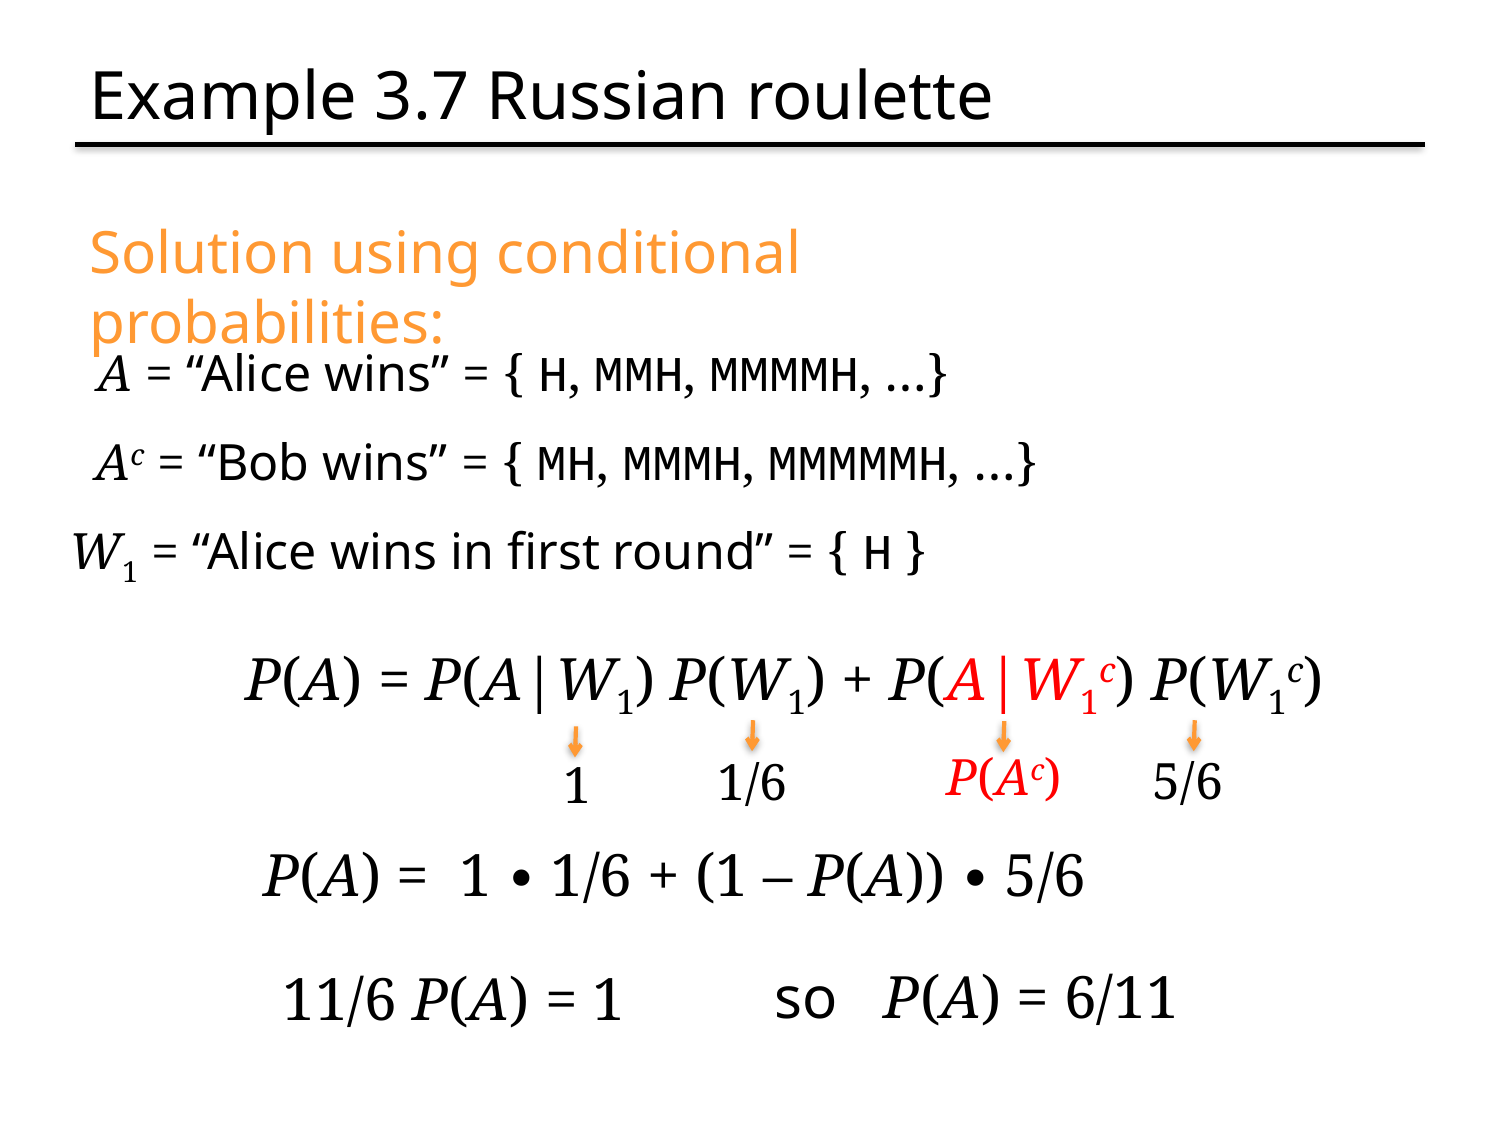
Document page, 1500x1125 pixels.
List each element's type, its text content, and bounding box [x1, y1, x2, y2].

text_box 11/6 P(A) = 1 [268, 955, 641, 1040]
text_box P(A) = 1 ∙ 1/6 + (1 – P(A)) ∙ 5/6 [248, 831, 1102, 916]
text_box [935, 720, 1073, 814]
title Example 3.7 Russian roulette [75, 45, 1425, 145]
text_box Solution using conditional probabilities: [75, 207, 1112, 363]
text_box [549, 726, 605, 823]
text_box P(A) = P(A|W1) P(W1) + P(A|W1c) P(W1c) [230, 634, 1339, 729]
text_box so P(A) = 6/11 [760, 953, 1194, 1038]
text_box A = “Alice wins” = { H, MMH, MMMMH, …} [82, 334, 965, 410]
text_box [1143, 719, 1247, 818]
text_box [707, 719, 811, 819]
text_box W1 = “Alice wins in first round” = { H } [55, 512, 942, 596]
text_box Ac = “Bob wins” = { MH, MMMH, MMMMMH, …} [80, 423, 1053, 498]
